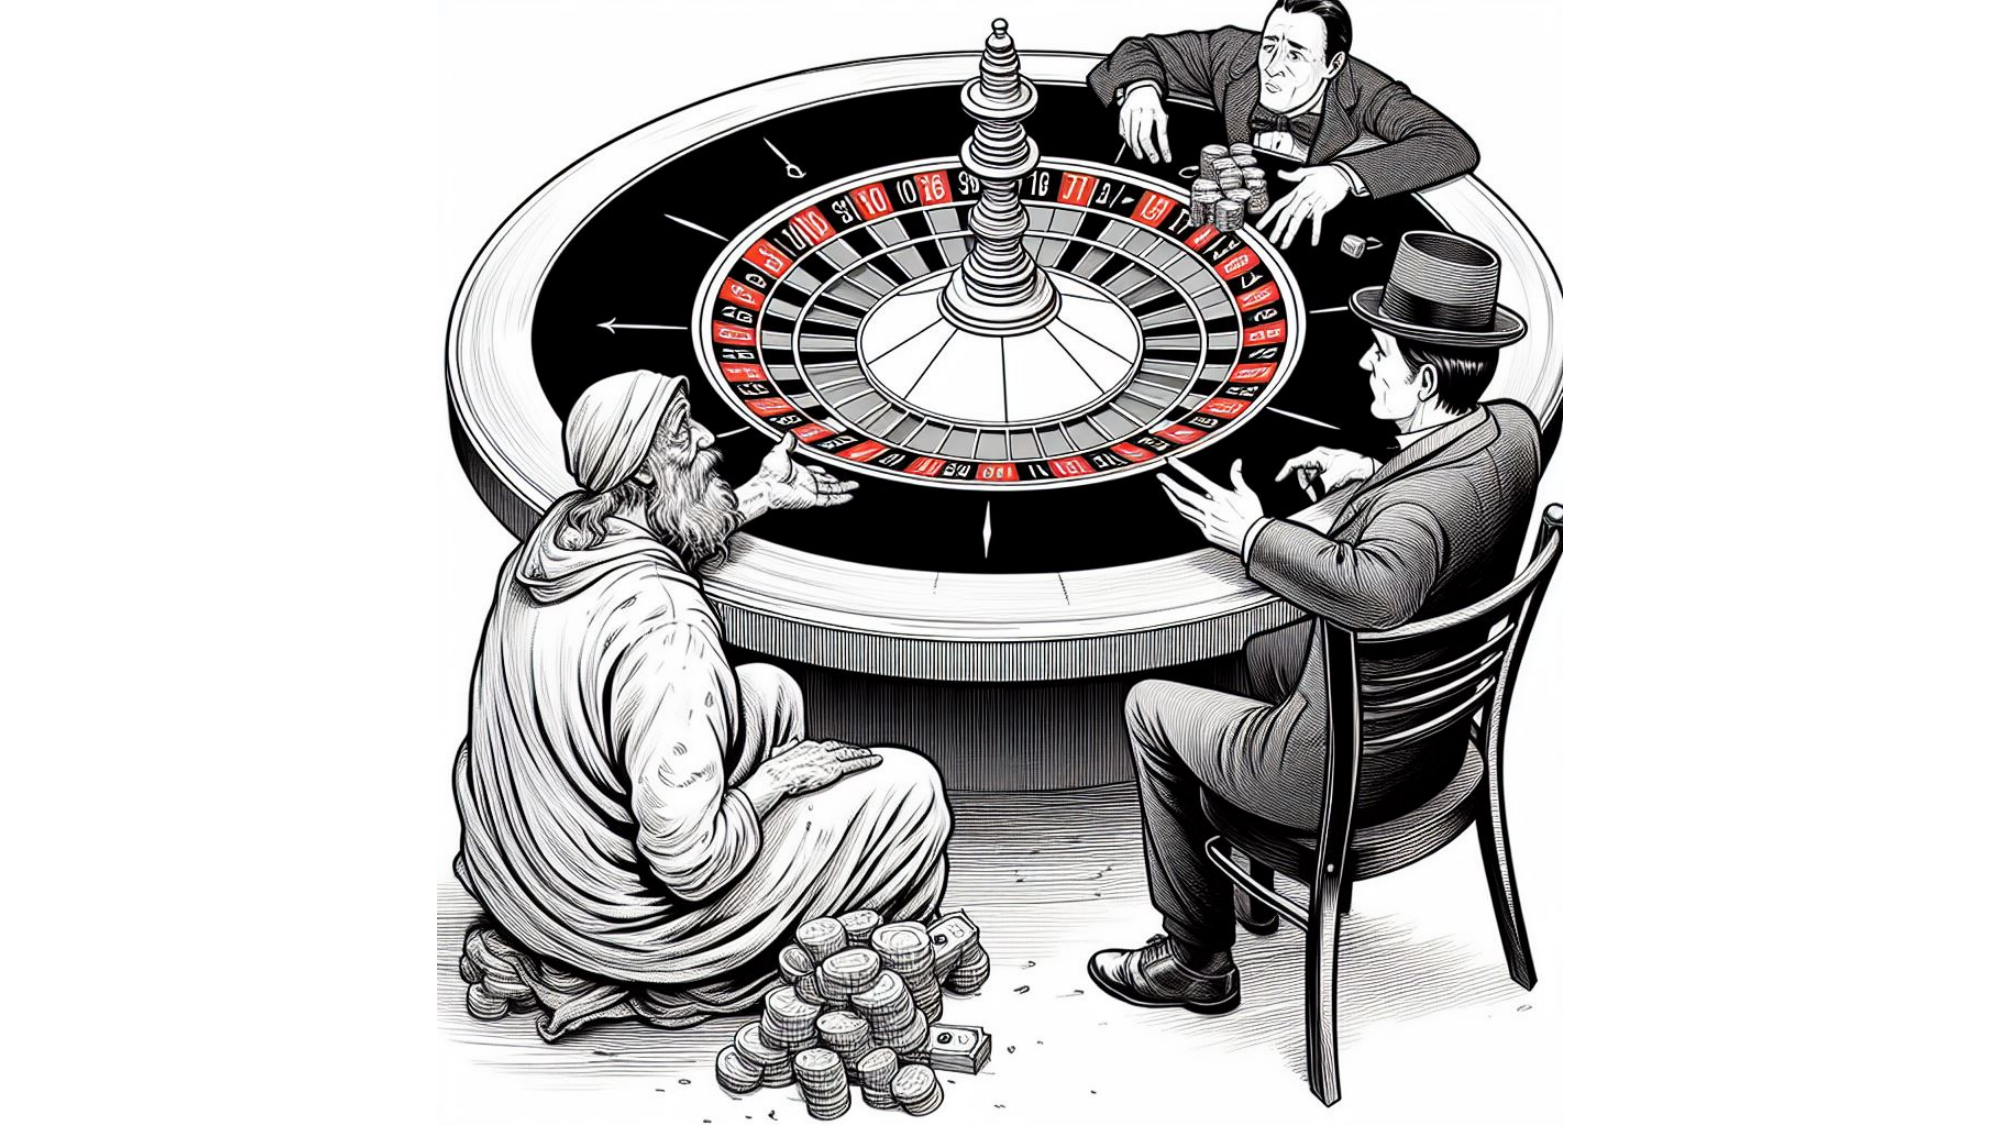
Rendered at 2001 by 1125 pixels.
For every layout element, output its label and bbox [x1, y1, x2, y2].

picture [437, 0, 1563, 1125]
